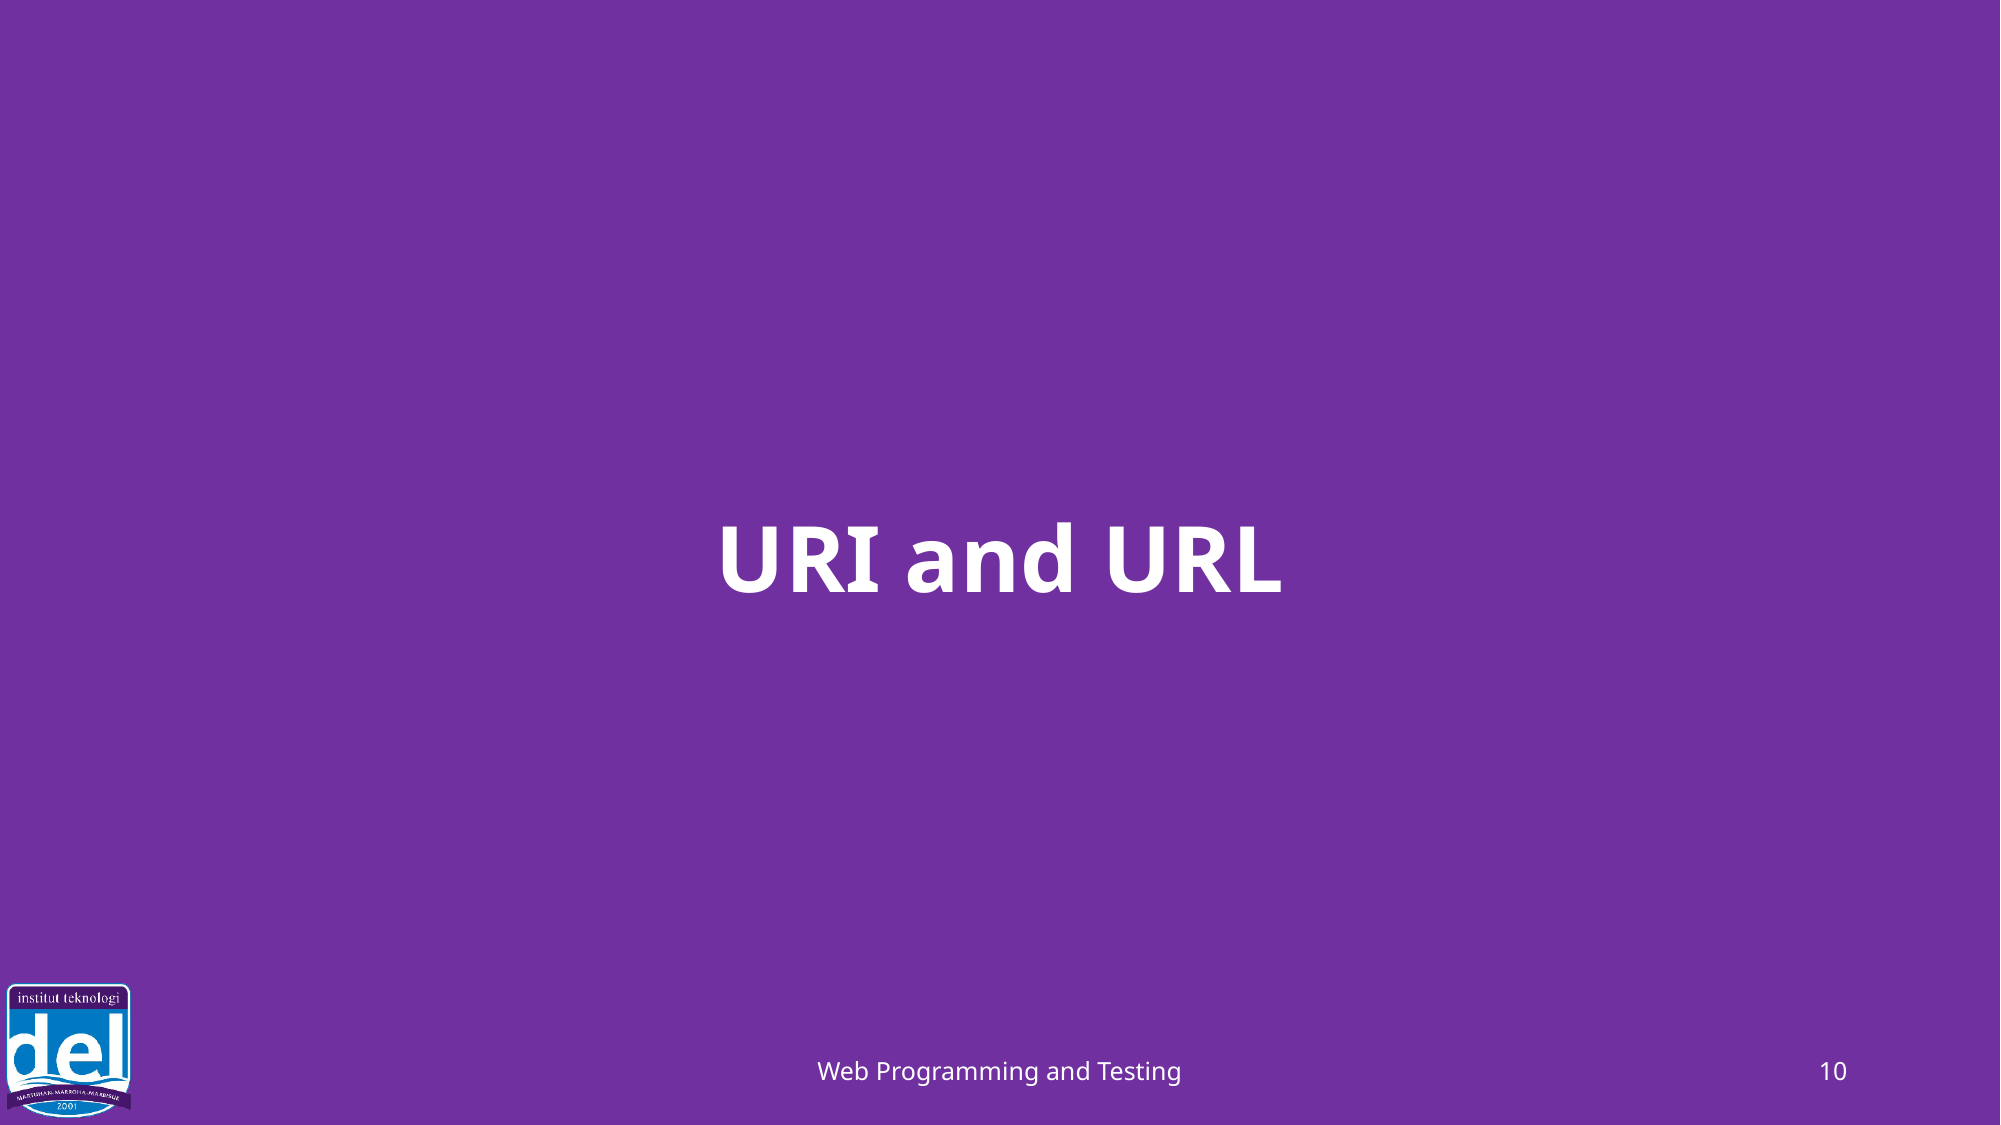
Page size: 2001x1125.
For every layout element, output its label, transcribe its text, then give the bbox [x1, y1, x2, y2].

slide_number 10 [1697, 1042, 1863, 1103]
footer Web Programming and Testing [662, 1042, 1338, 1103]
picture [5, 982, 131, 1118]
title URI and URL [137, 453, 1863, 672]
